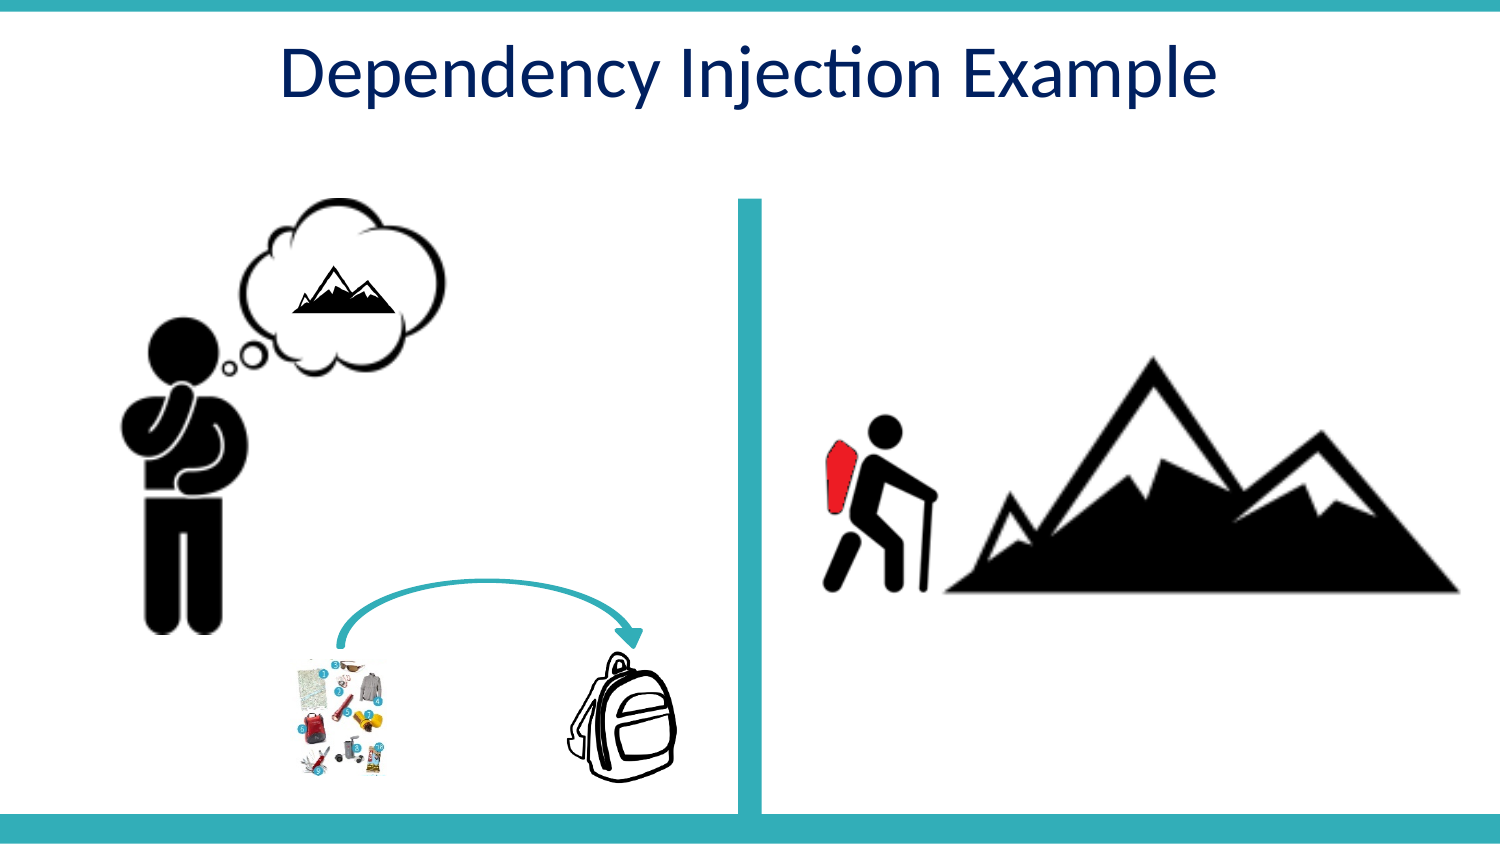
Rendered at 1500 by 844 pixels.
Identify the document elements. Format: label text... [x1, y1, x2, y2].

text_box [507, 579, 643, 632]
picture [785, 336, 1470, 612]
picture [537, 634, 704, 800]
picture [289, 658, 387, 776]
text_box [736, 197, 764, 826]
picture [65, 198, 503, 635]
text_box [336, 643, 346, 649]
list Dependency Injection Example [0, 20, 1500, 115]
